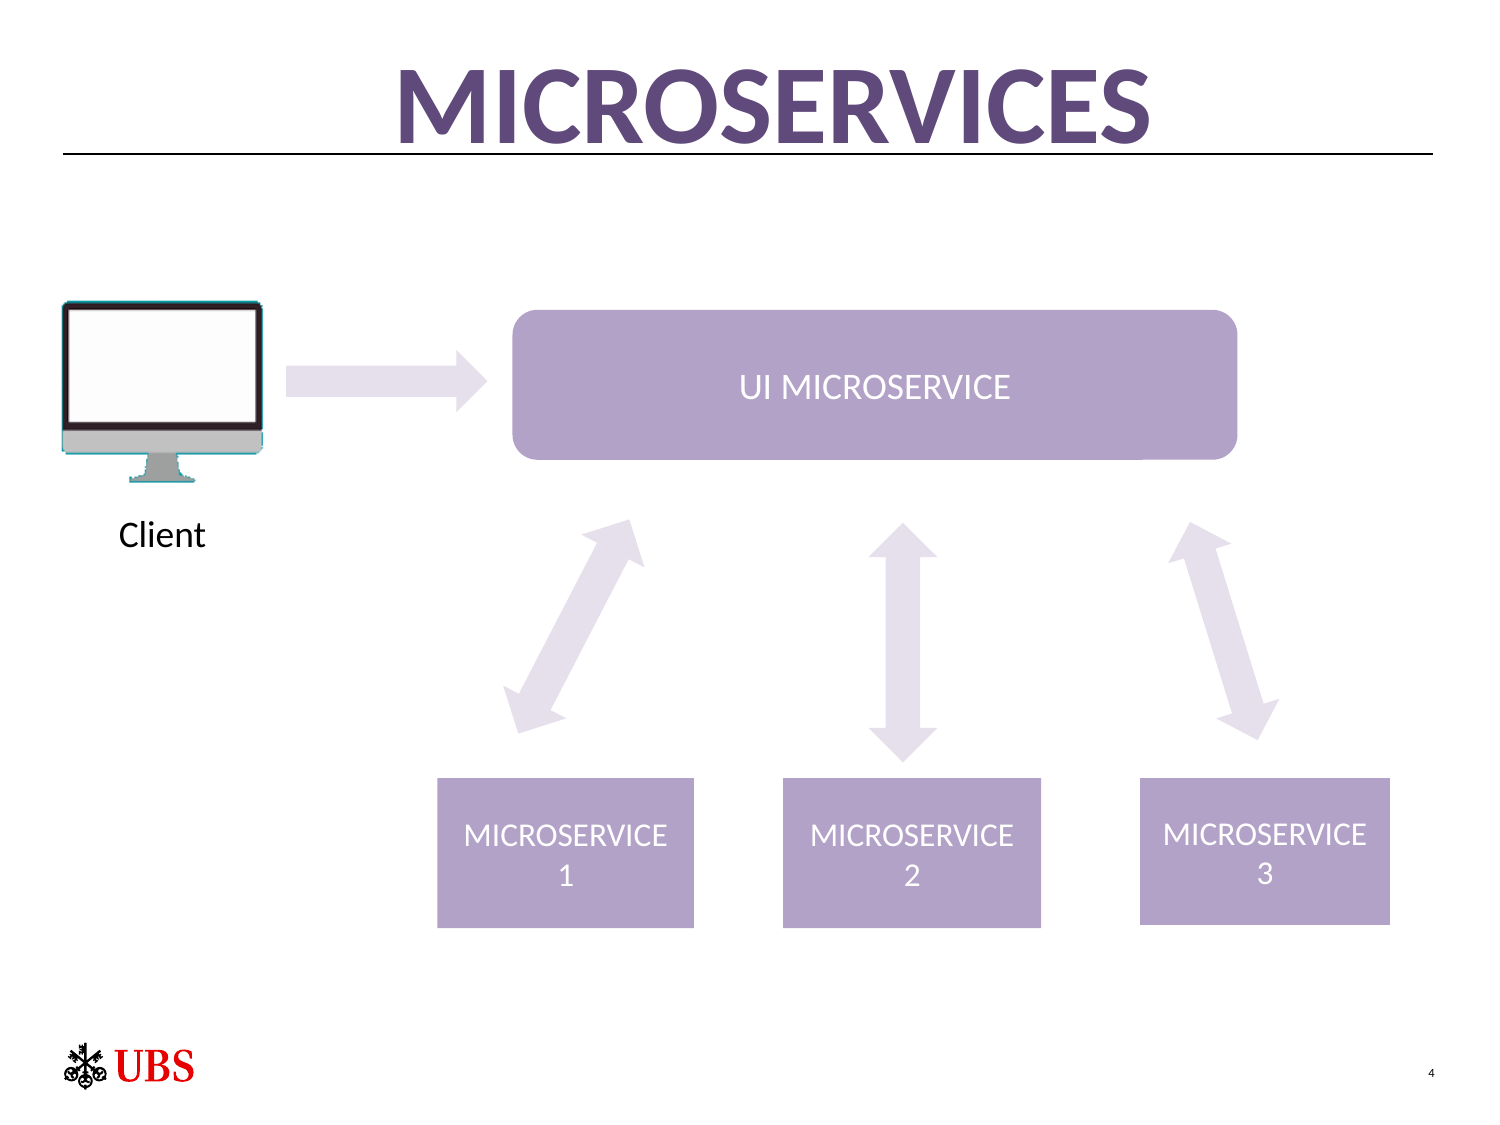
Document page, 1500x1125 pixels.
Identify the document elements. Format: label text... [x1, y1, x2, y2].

text_box MICROSERVICES [378, 23, 1169, 174]
picture [0, 267, 363, 508]
text_box [866, 520, 940, 765]
text_box [366, 348, 490, 415]
text_box [1166, 519, 1282, 743]
text_box [501, 517, 647, 736]
text_box MICROSERVICE3 [1138, 776, 1392, 927]
text_box UI MICROSERVICE [510, 307, 1240, 462]
text_box MICROSERVICE 2 [781, 776, 1043, 930]
text_box MICROSERVICE 1 [435, 776, 696, 930]
text_box Client [81, 515, 244, 563]
